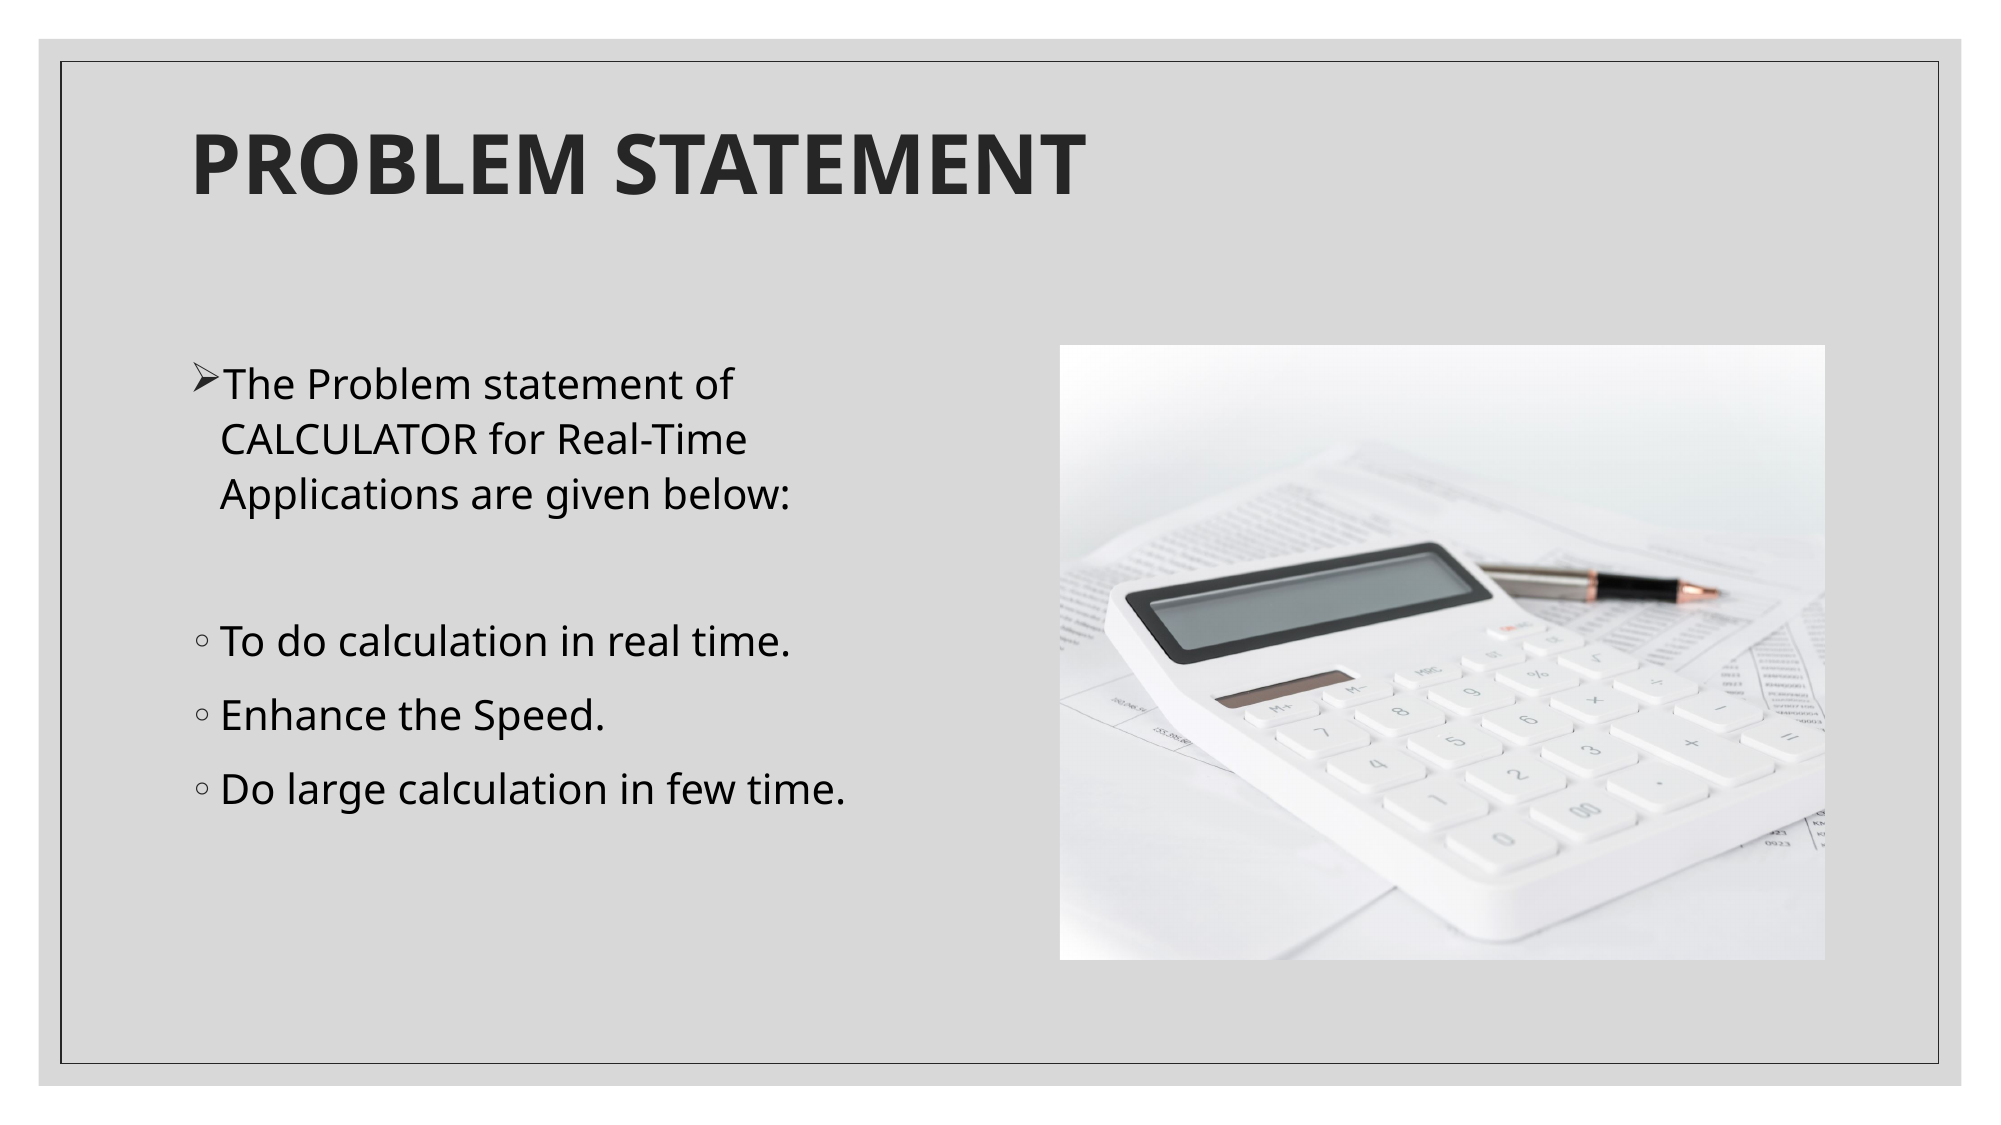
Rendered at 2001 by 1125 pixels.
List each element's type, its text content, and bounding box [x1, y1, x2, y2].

title PROBLEM STATEMENT [174, 105, 1825, 331]
picture [1059, 344, 1825, 960]
list The Problem statement of CALCULATOR for Real-Time Applications are given below: To do calculation in real time. Enhance the Speed. Do large calculation in few time. [174, 345, 940, 960]
